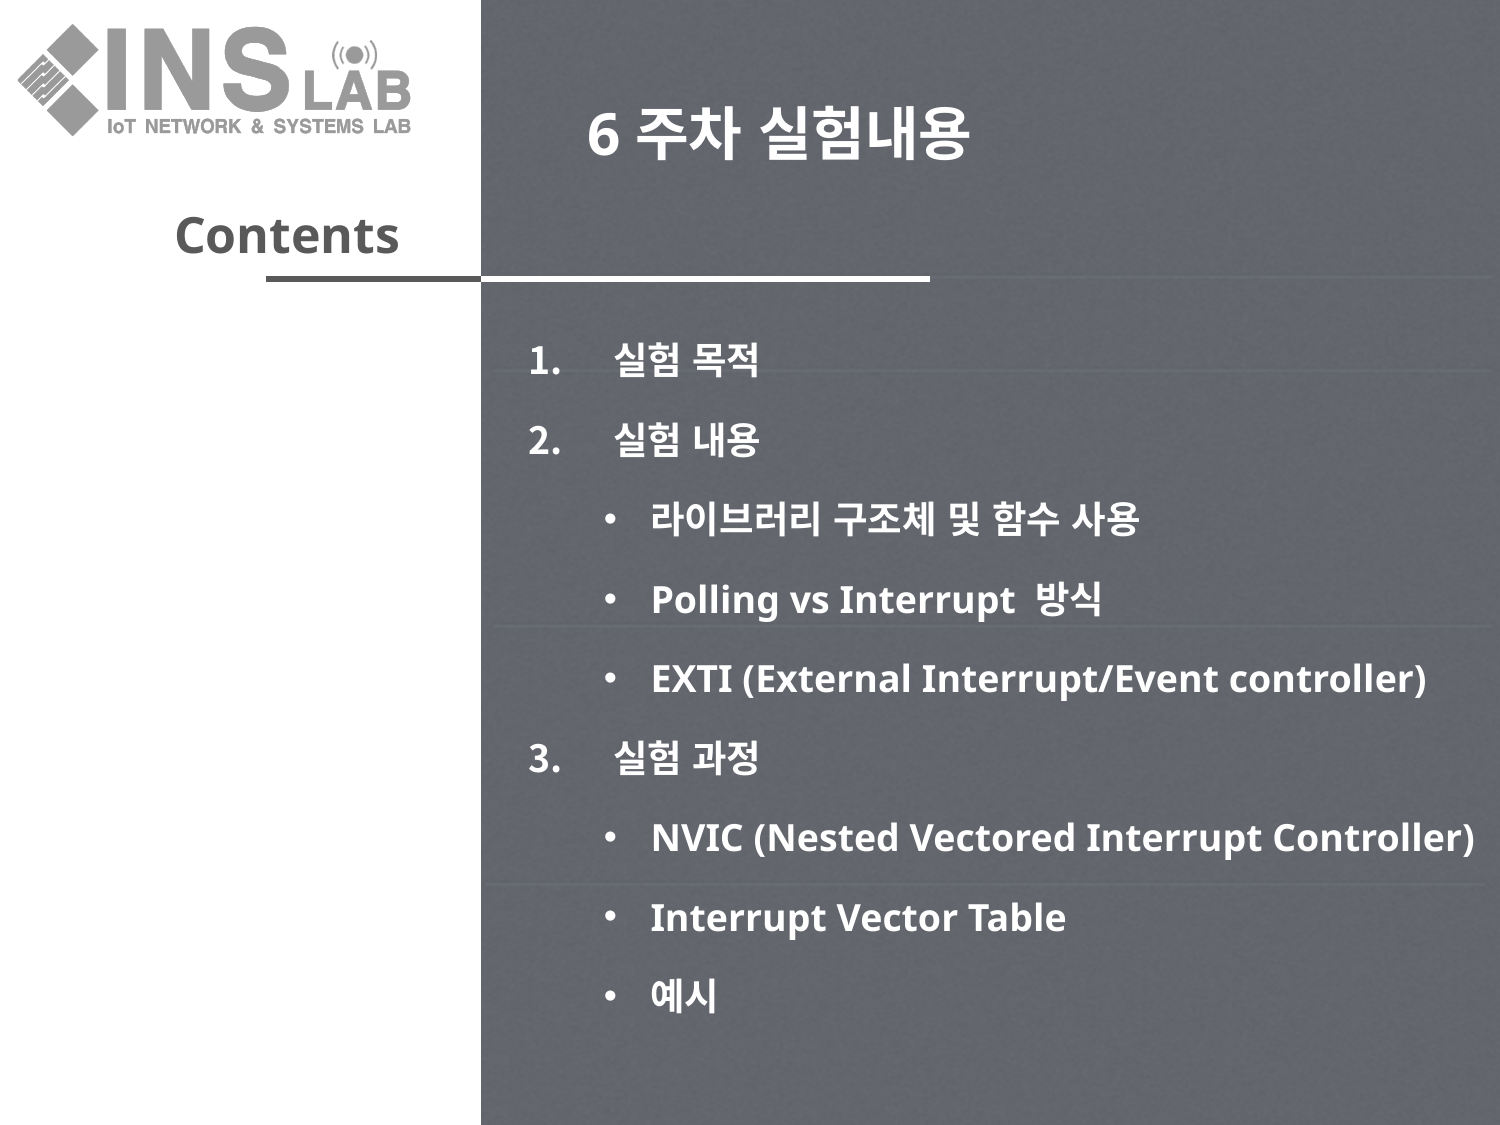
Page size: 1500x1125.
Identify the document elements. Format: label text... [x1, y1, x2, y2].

picture [481, 0, 1500, 1125]
list 6주차 실험내용 [572, 90, 1400, 179]
text_box [584, 882, 1412, 1000]
text_box 실험 목적 실험 내용 라이브러리 구조체 및 함수 사용 Polling vs Interrupt 방식 EXTI (External Interrupt/Event controller) 실험 과정 NVIC (Nested Vectored Interrupt Controller) Interrupt Vector Table 예시 [513, 302, 1500, 882]
